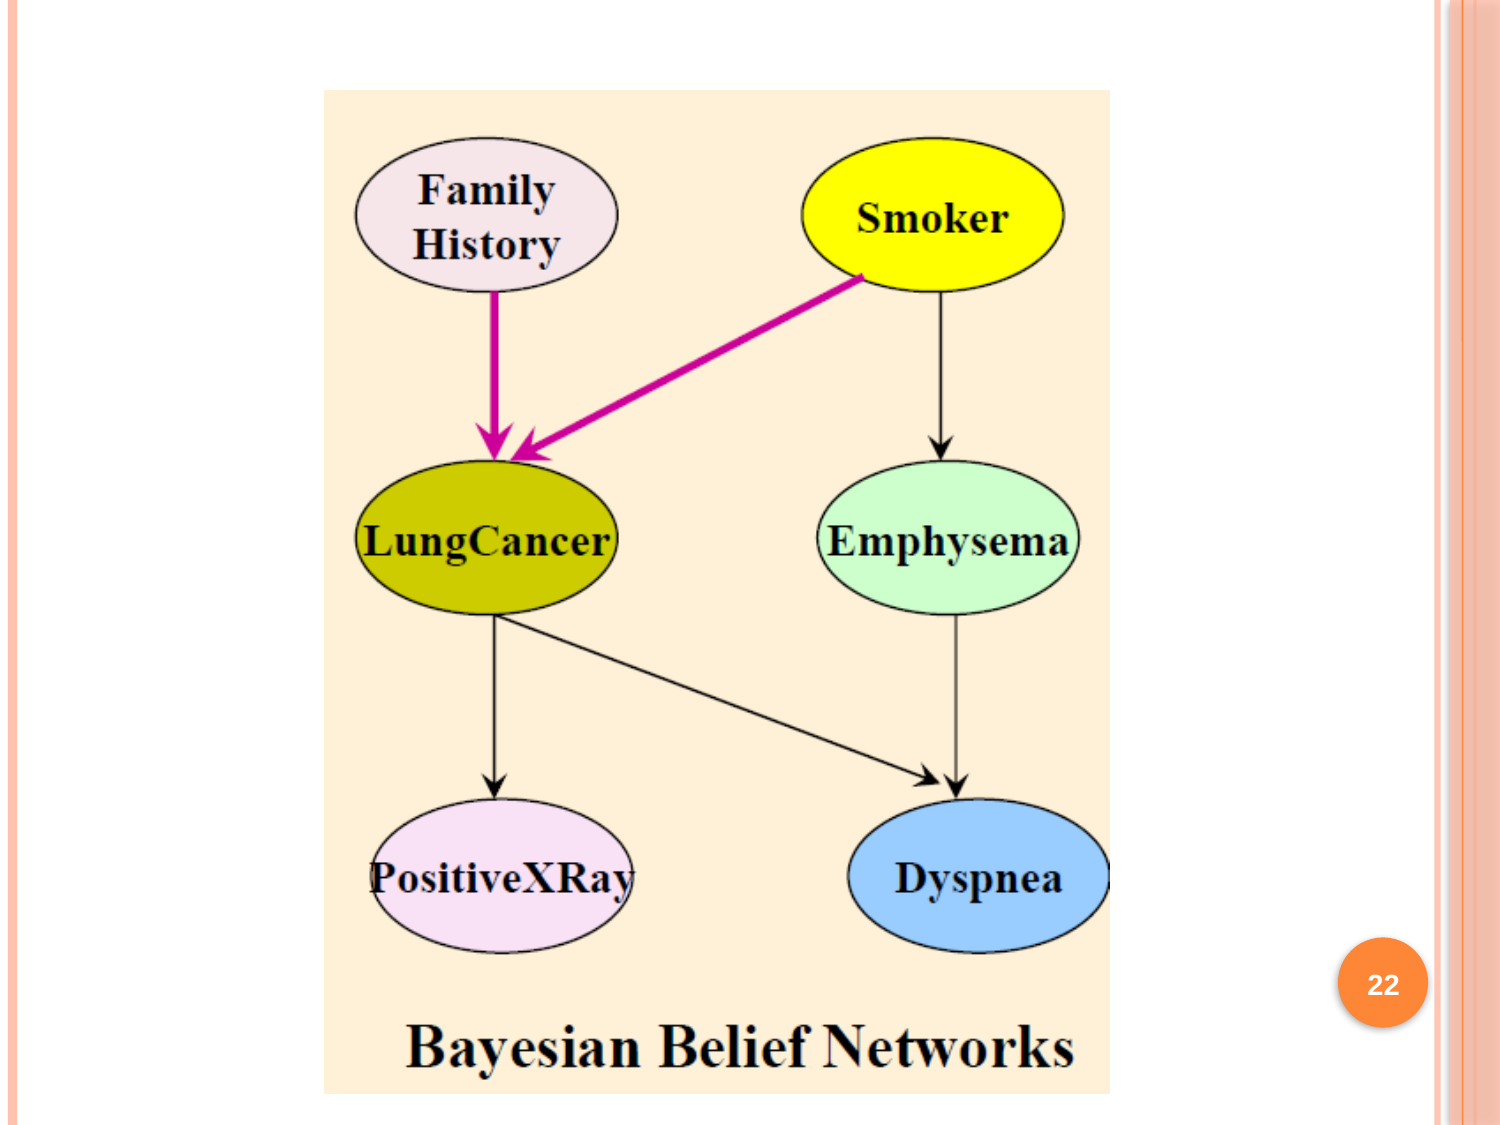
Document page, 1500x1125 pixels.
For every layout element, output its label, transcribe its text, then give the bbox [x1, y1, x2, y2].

slide_number 22 [1333, 940, 1434, 1026]
picture [324, 89, 1110, 1094]
